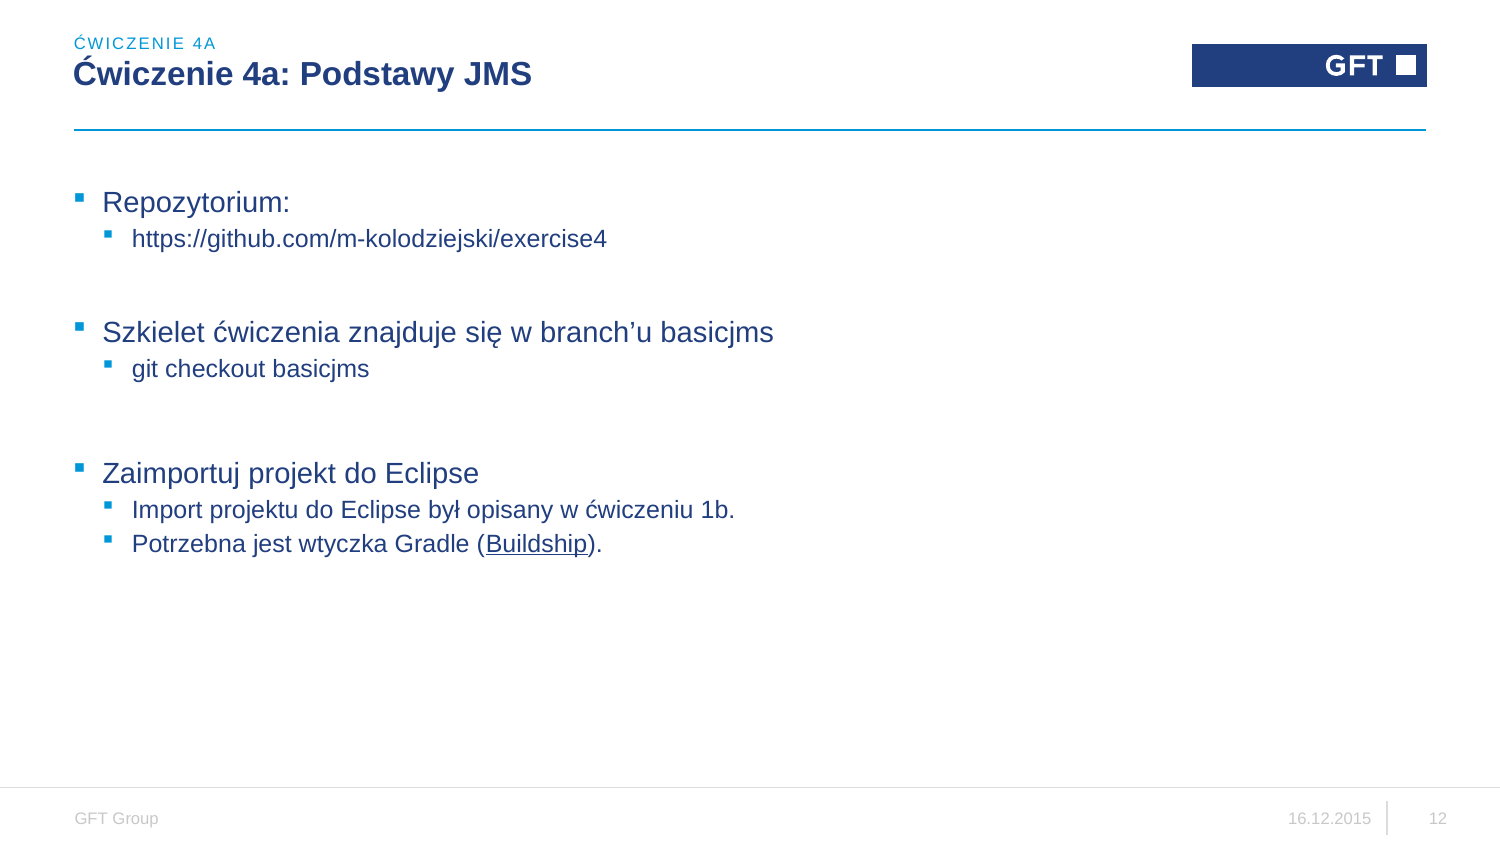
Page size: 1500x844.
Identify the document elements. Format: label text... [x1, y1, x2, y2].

list ĆWICZENIE 4a [73, 32, 1172, 53]
title Ćwiczenie 4a: Podstawy JMS [72, 56, 1171, 94]
list Repozytorium: https://github.com/m-kolodziejski/exercise4 Szkielet ćwiczenia znajduje się w branch’u basicjms git checkout basicjms Zaimportuj projekt do Eclipse Import projektu do Eclipse był opisany w ćwiczeniu 1b. Potrzebna jest wtyczka Gradle (Buildship). [72, 183, 820, 736]
